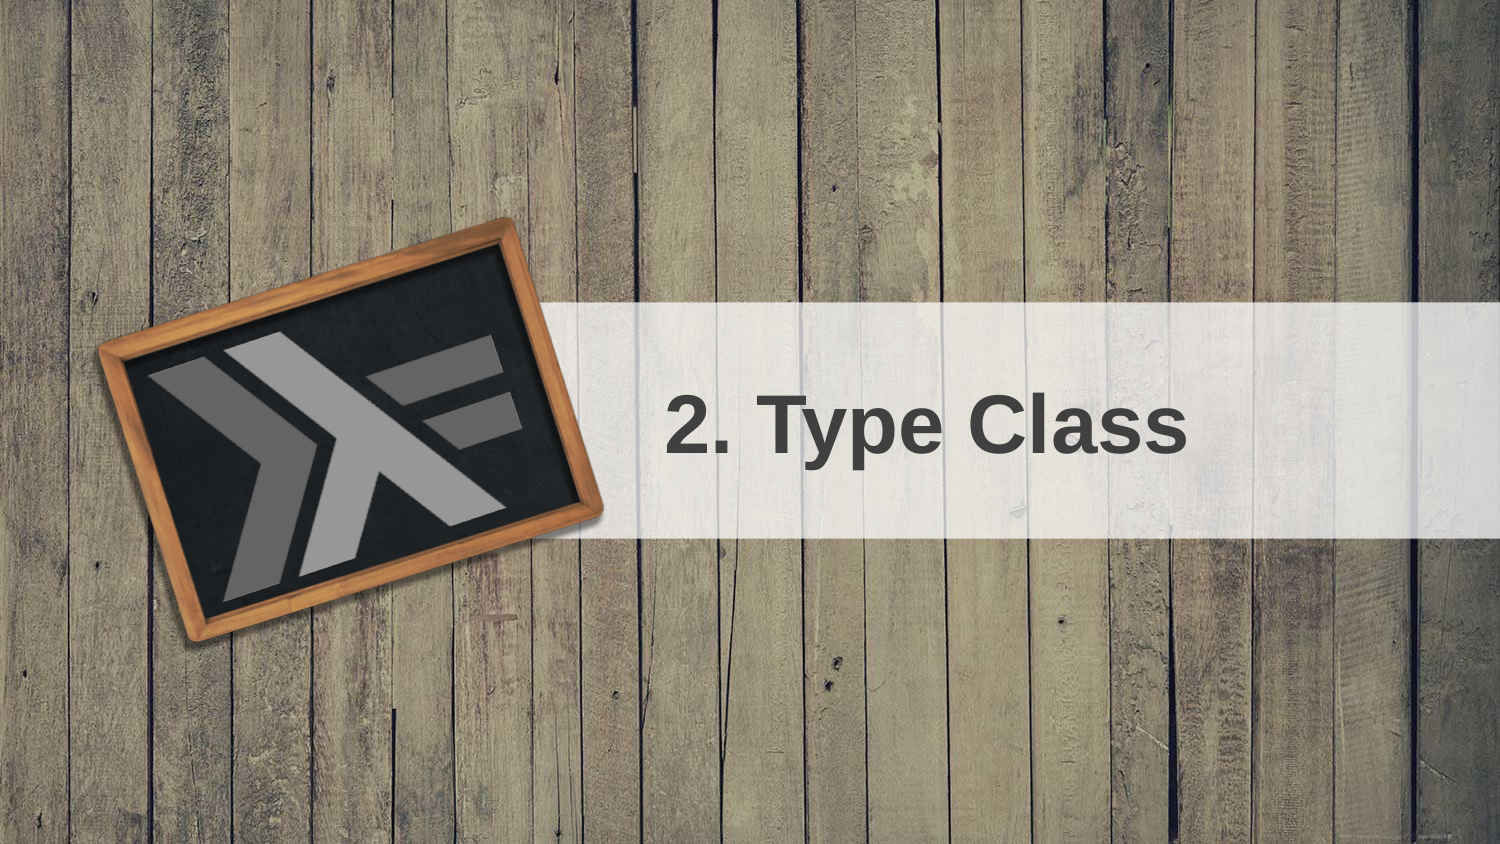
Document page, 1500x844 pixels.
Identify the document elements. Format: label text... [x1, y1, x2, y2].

picture [0, 0, 1500, 844]
list 2. Type Class [649, 381, 1500, 460]
